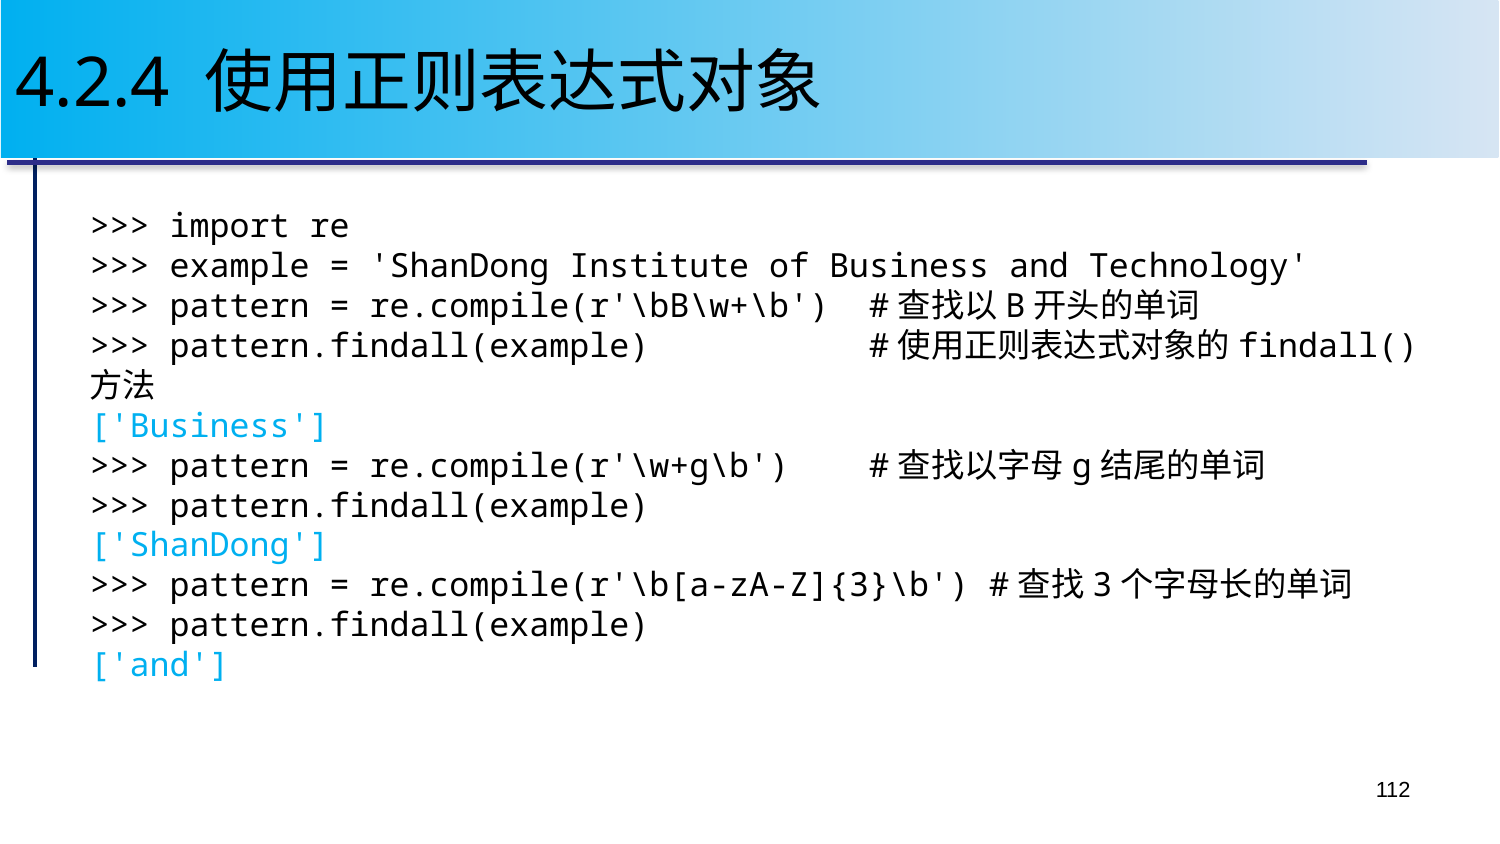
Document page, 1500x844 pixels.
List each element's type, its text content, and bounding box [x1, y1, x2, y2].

slide_number 112 [1074, 768, 1425, 828]
title 4.2.4 使用正则表达式对象 [0, 0, 1499, 158]
list >>> import re >>> example = 'ShanDong Institute of Business and Technology' >>> pattern = re.compile(r'\bB\w+\b') #查找以B开头的单词 >>> pattern.findall(example) #使用正则表达式对象的findall()方法 ['Business'] >>> pattern = re.compile(r'\w+g\b') #查找以字母g结尾的单词 >>> pattern.findall(example) ['ShanDong'] >>> pattern = re.compile(r'\b[a-zA-Z]{3}\b') #查找3个字母长的单词 >>> pattern.findall(example) ['and'] [74, 196, 1455, 755]
